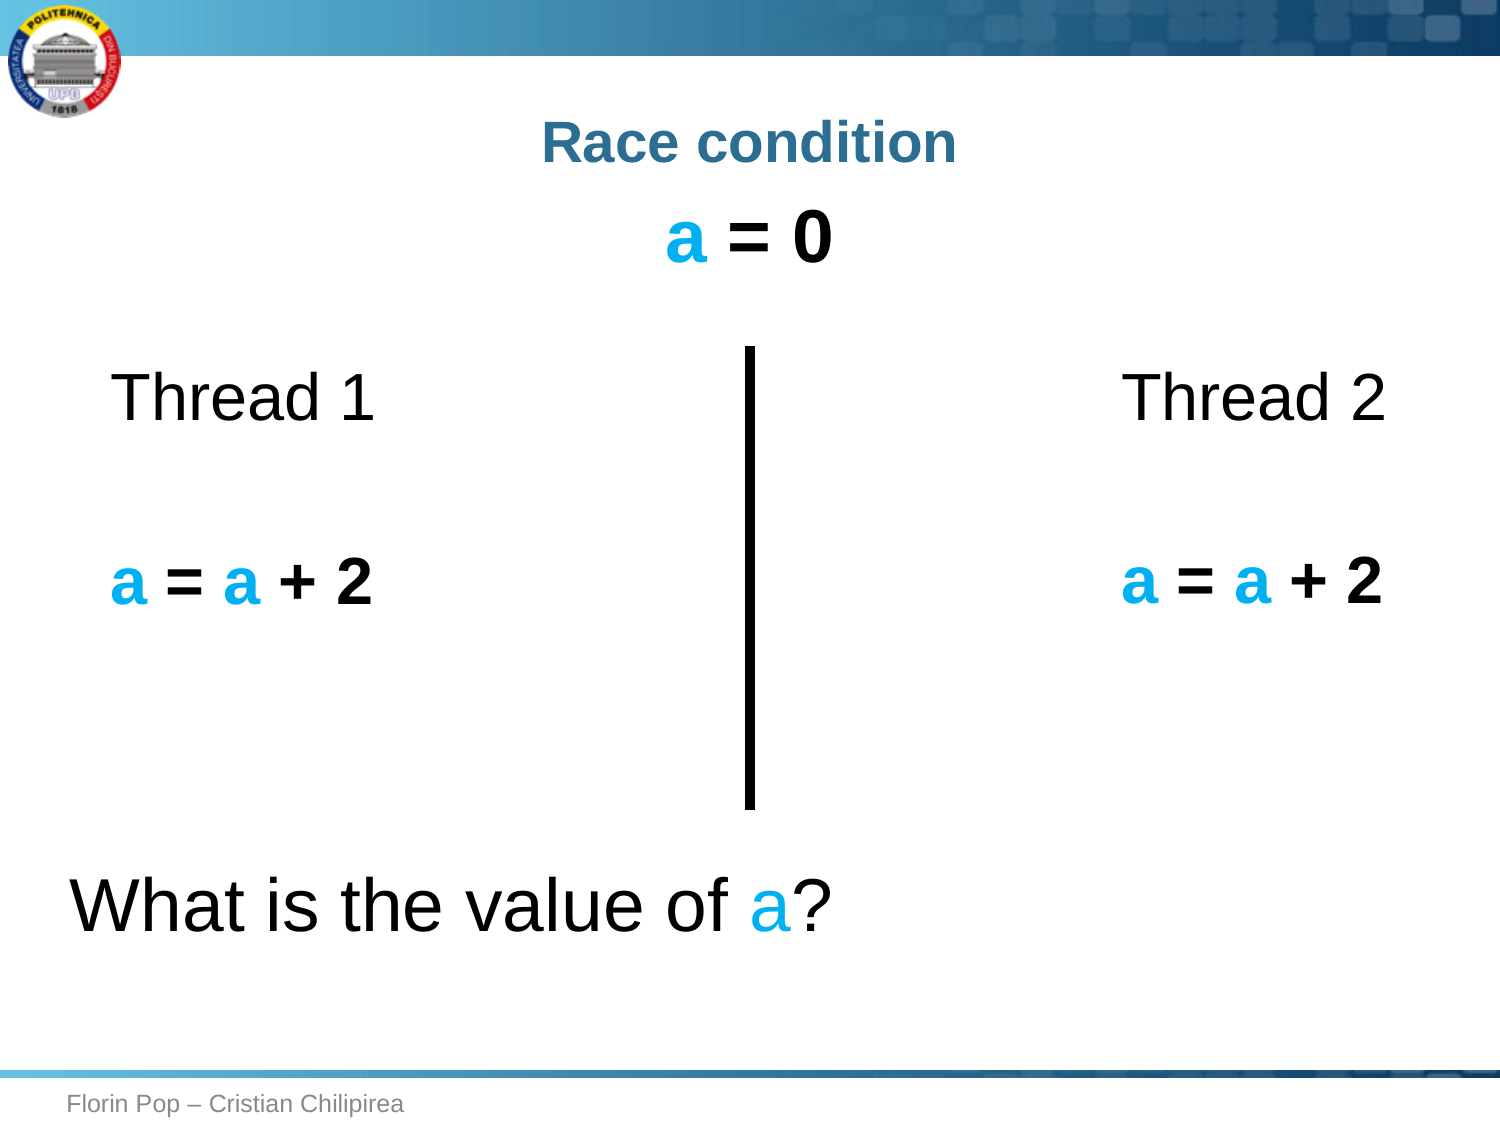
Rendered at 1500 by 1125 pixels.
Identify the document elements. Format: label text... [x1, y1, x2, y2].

text_box What is the value of a? [55, 849, 848, 954]
text_box a = 0 [650, 180, 850, 286]
text_box a = a + 2 [1121, 529, 1390, 629]
picture [0, 0, 1500, 118]
list a = a + 2 [110, 530, 499, 630]
footer Florin Pop – Cristian Chilipirea [51, 1083, 1157, 1125]
text_box Thread 1 [110, 345, 499, 446]
picture [0, 1070, 1500, 1078]
text_box Thread 2 [1120, 345, 1500, 446]
title Race condition [51, 102, 1449, 178]
